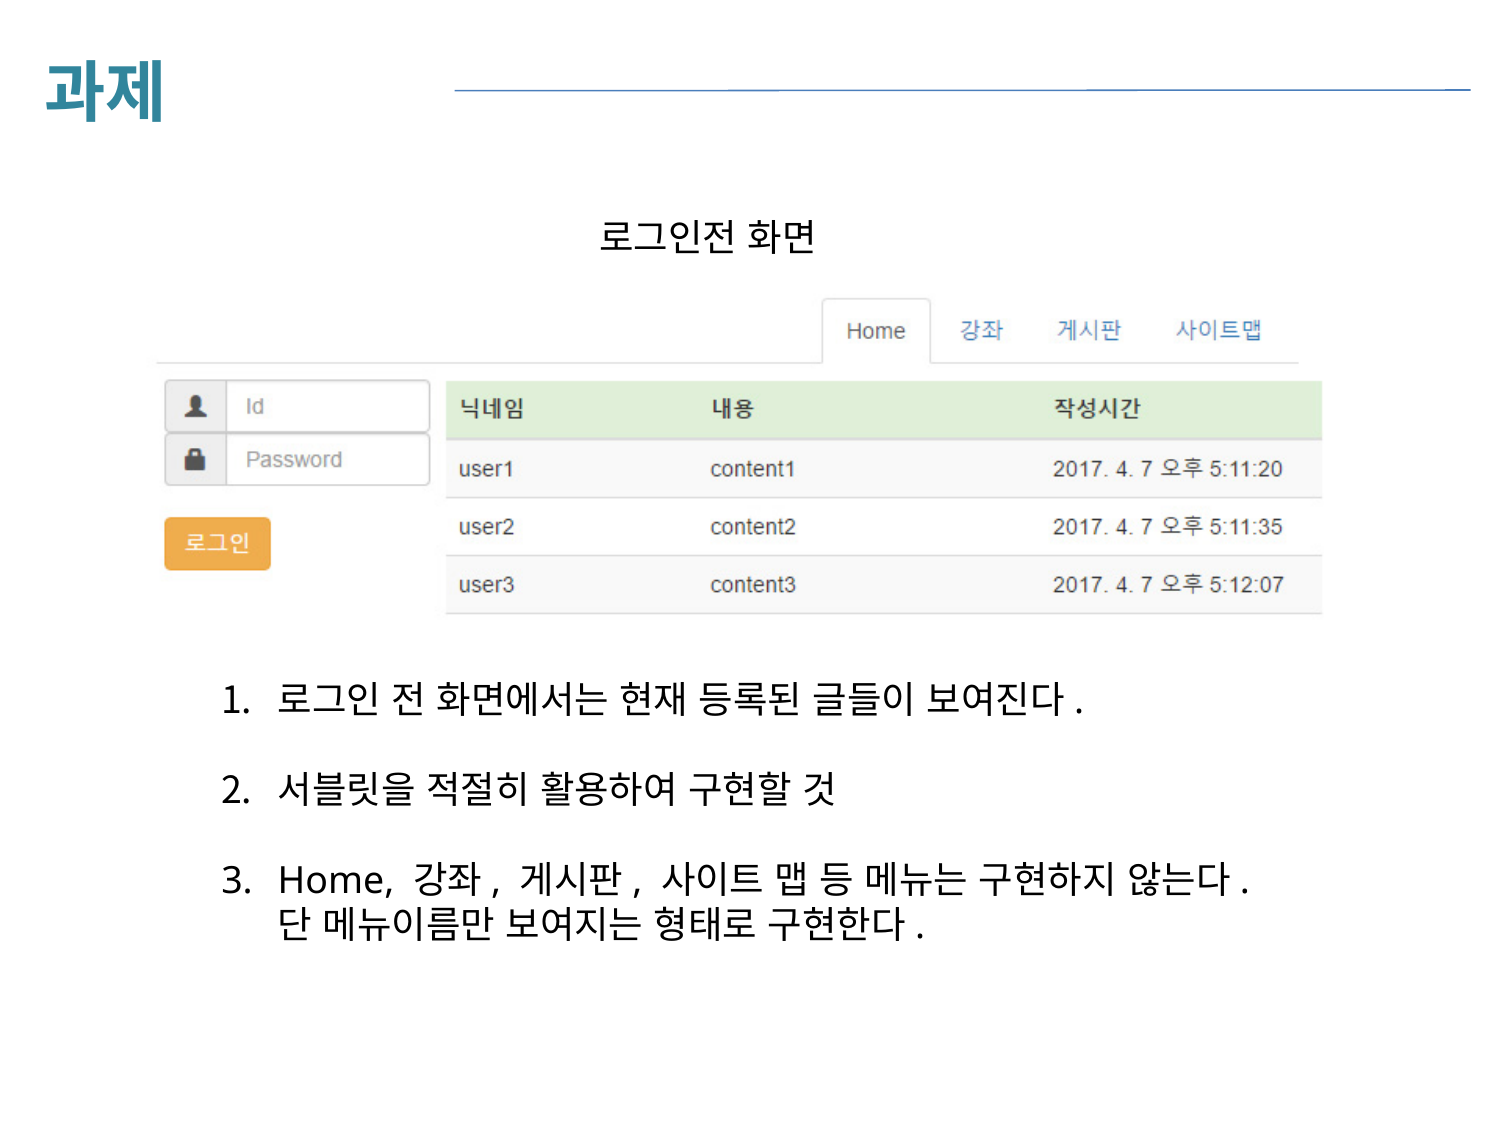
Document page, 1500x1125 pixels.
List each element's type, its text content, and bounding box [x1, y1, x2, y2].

picture [135, 231, 1349, 1106]
text_box 과제 [29, 42, 632, 138]
text_box 로그인전 화면 [584, 206, 832, 230]
